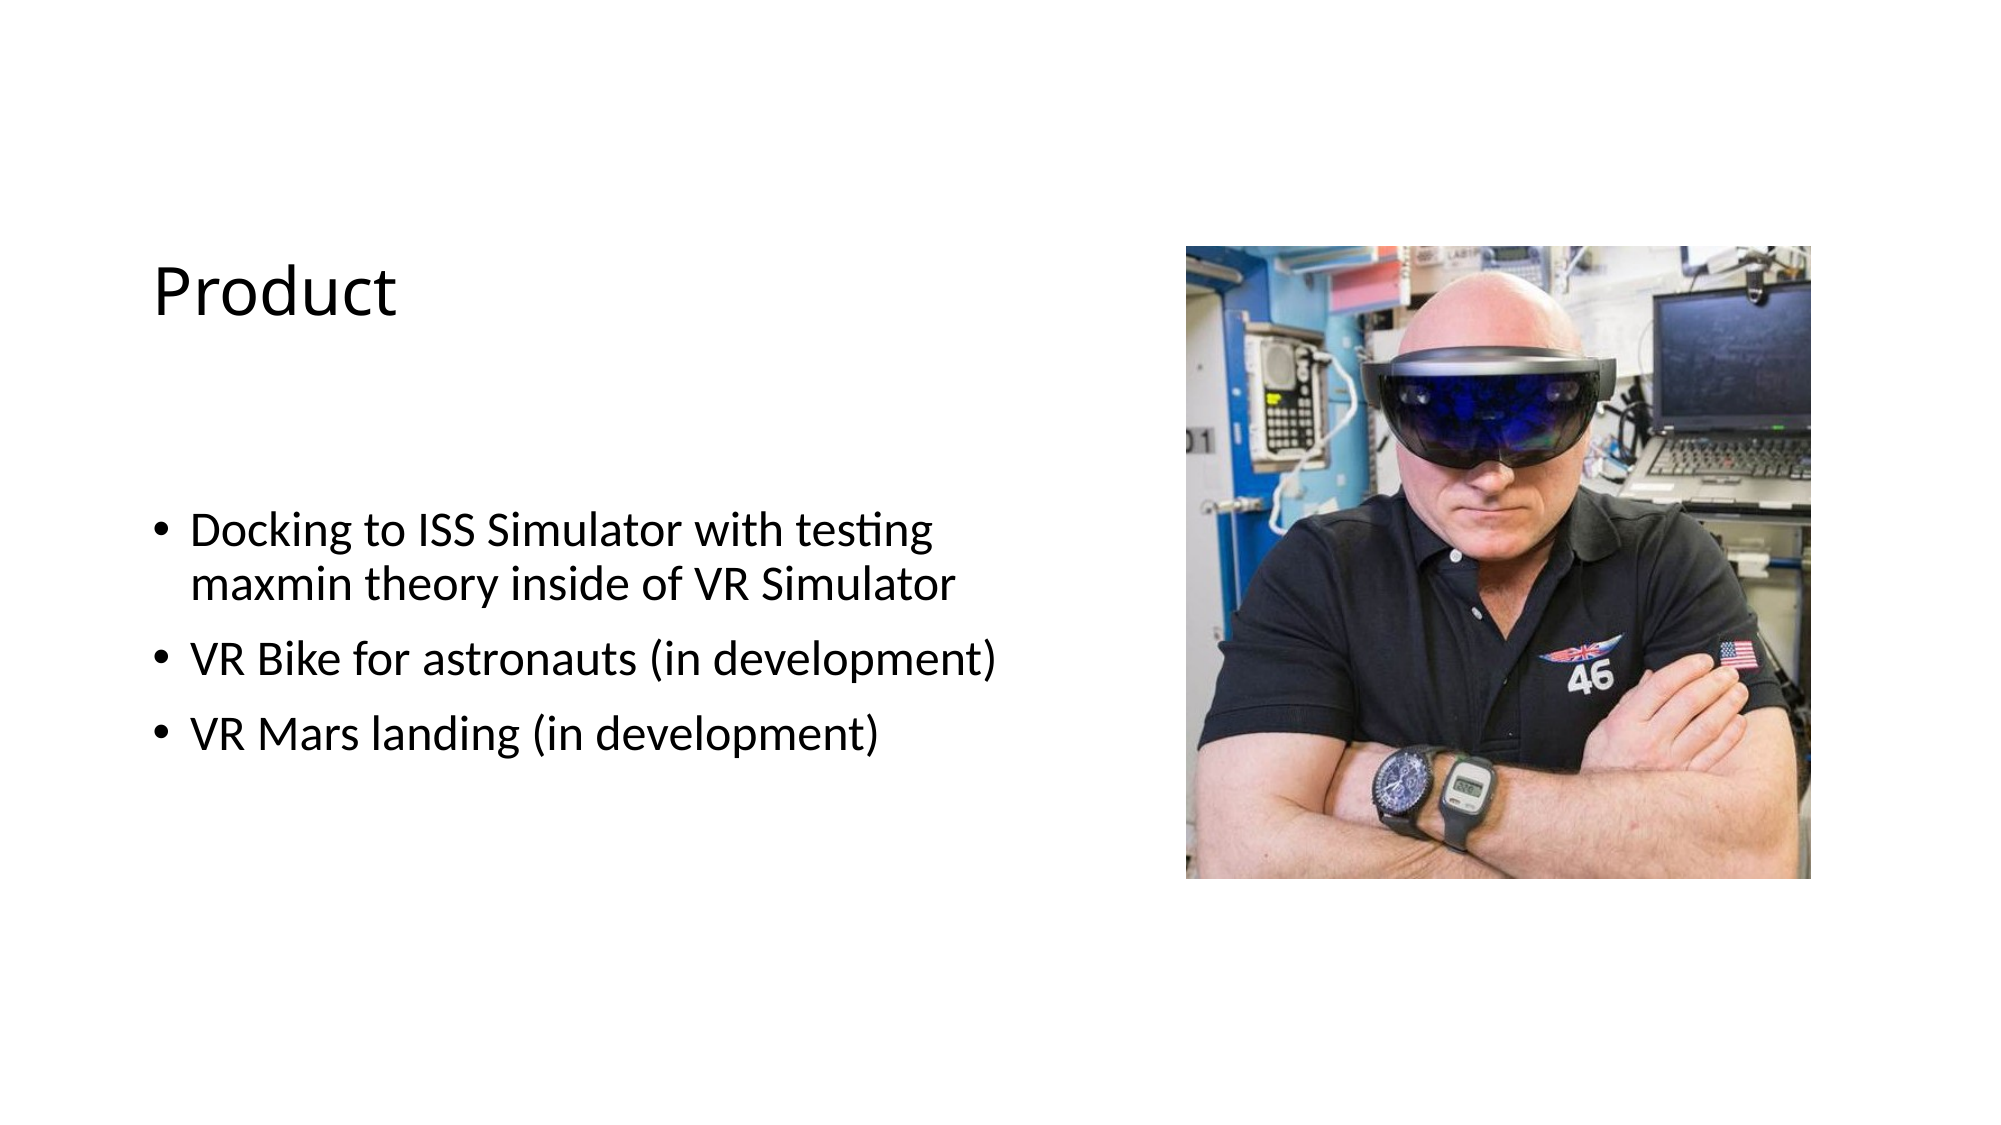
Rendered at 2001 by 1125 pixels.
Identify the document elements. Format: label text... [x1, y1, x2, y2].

picture [1186, 246, 1811, 879]
title Product [137, 75, 783, 338]
text_box Docking to ISS Simulator with testing maxmin theory inside of VR Simulator VR Bike for astronauts (in development) VR Mars landing (in development) [137, 496, 1025, 1009]
